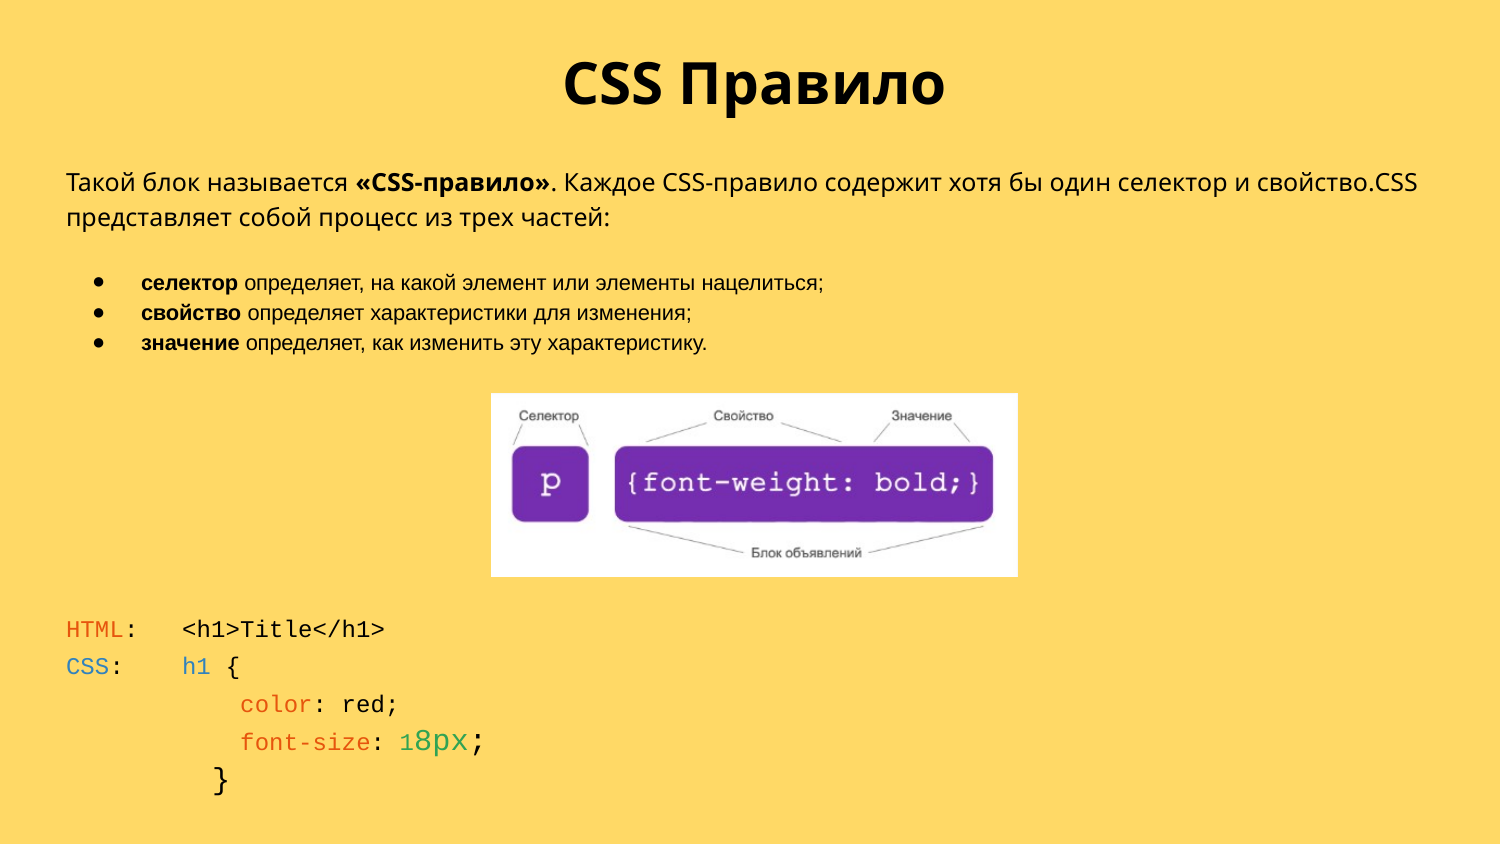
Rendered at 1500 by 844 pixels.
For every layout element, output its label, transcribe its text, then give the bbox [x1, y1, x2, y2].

list Такой блок называется «CSS-правило». Каждое CSS-правило содержит хотя бы один селектор и свойство.CSS представляет собой процесс из трех частей: селектор определяет, на какой элемент или элементы нацелиться; свойство определяет характеристики для изменения; значение определяет, как изменить эту характеристику. [51, 147, 1449, 387]
list HTML: <h1>Title</h1> CSS: h1 { color: red; font-size: 18px; } [51, 618, 1449, 815]
title CSS Правило [55, 31, 1454, 126]
picture [491, 393, 1018, 578]
